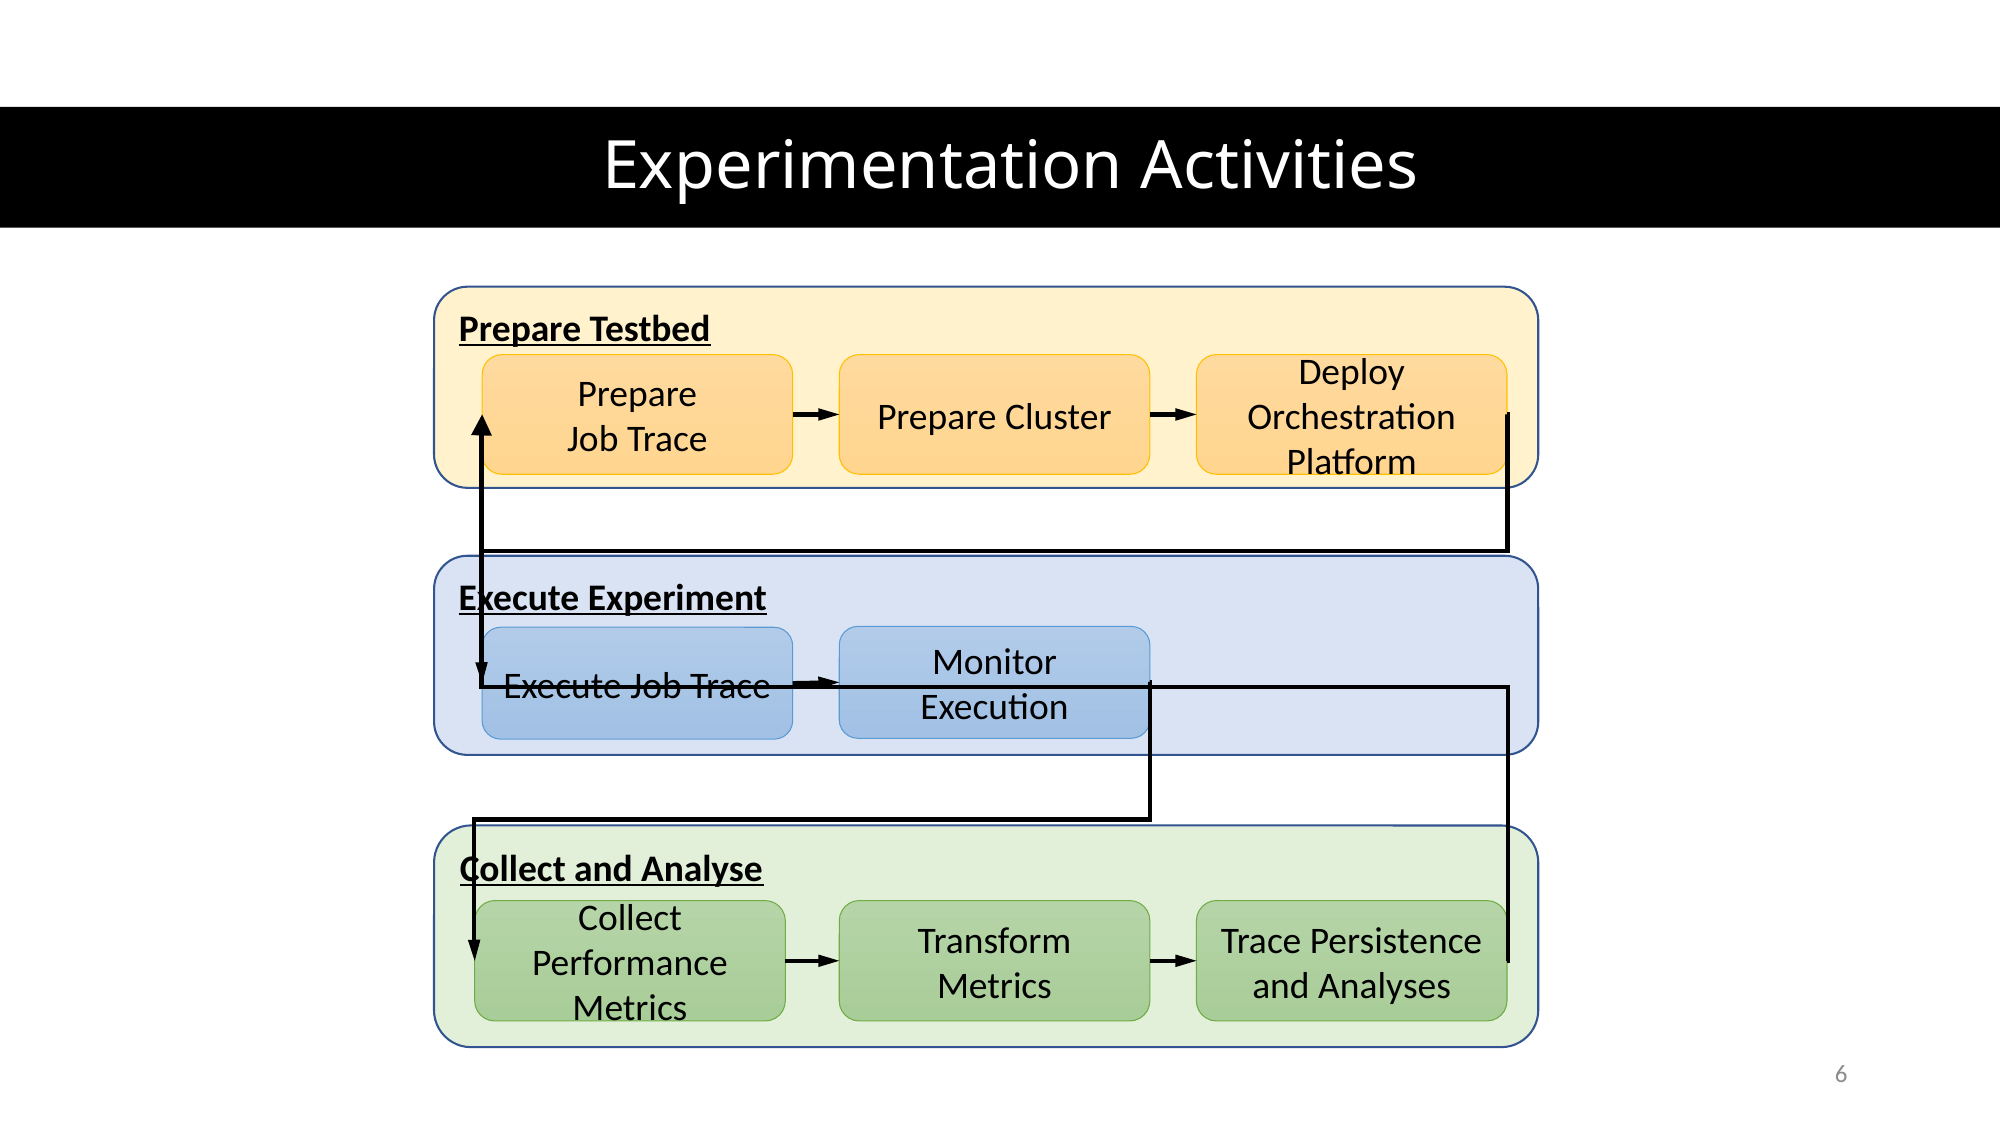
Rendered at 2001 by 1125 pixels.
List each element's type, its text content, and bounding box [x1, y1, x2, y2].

text_box [0, 106, 2000, 229]
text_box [482, 414, 1508, 961]
title Experimentation Activities [91, 105, 1931, 228]
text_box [434, 286, 1539, 488]
slide_number 6 [1412, 1042, 1863, 1103]
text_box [434, 555, 482, 755]
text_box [474, 682, 482, 961]
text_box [1508, 555, 1539, 755]
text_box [434, 825, 1539, 1048]
